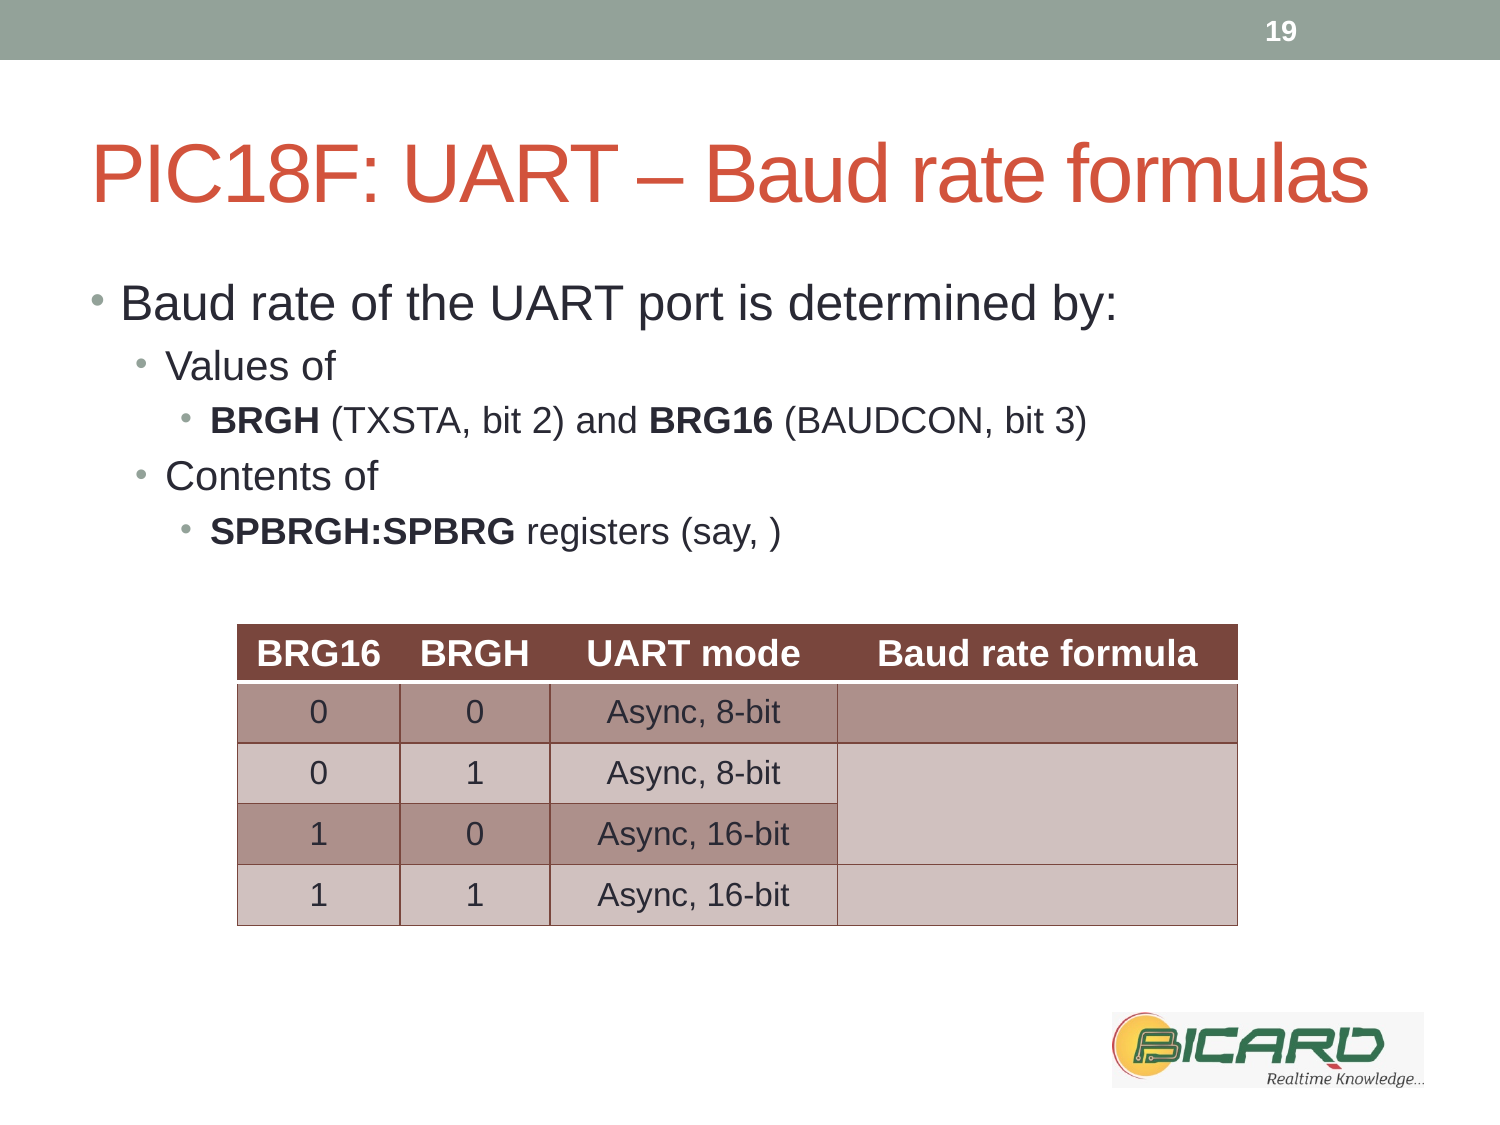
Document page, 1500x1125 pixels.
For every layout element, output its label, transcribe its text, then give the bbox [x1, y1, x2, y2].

picture [1112, 1012, 1424, 1088]
title PIC18F: UART – Baud rate formulas [75, 87, 1425, 250]
slide_number 19 [1250, 3, 1425, 57]
